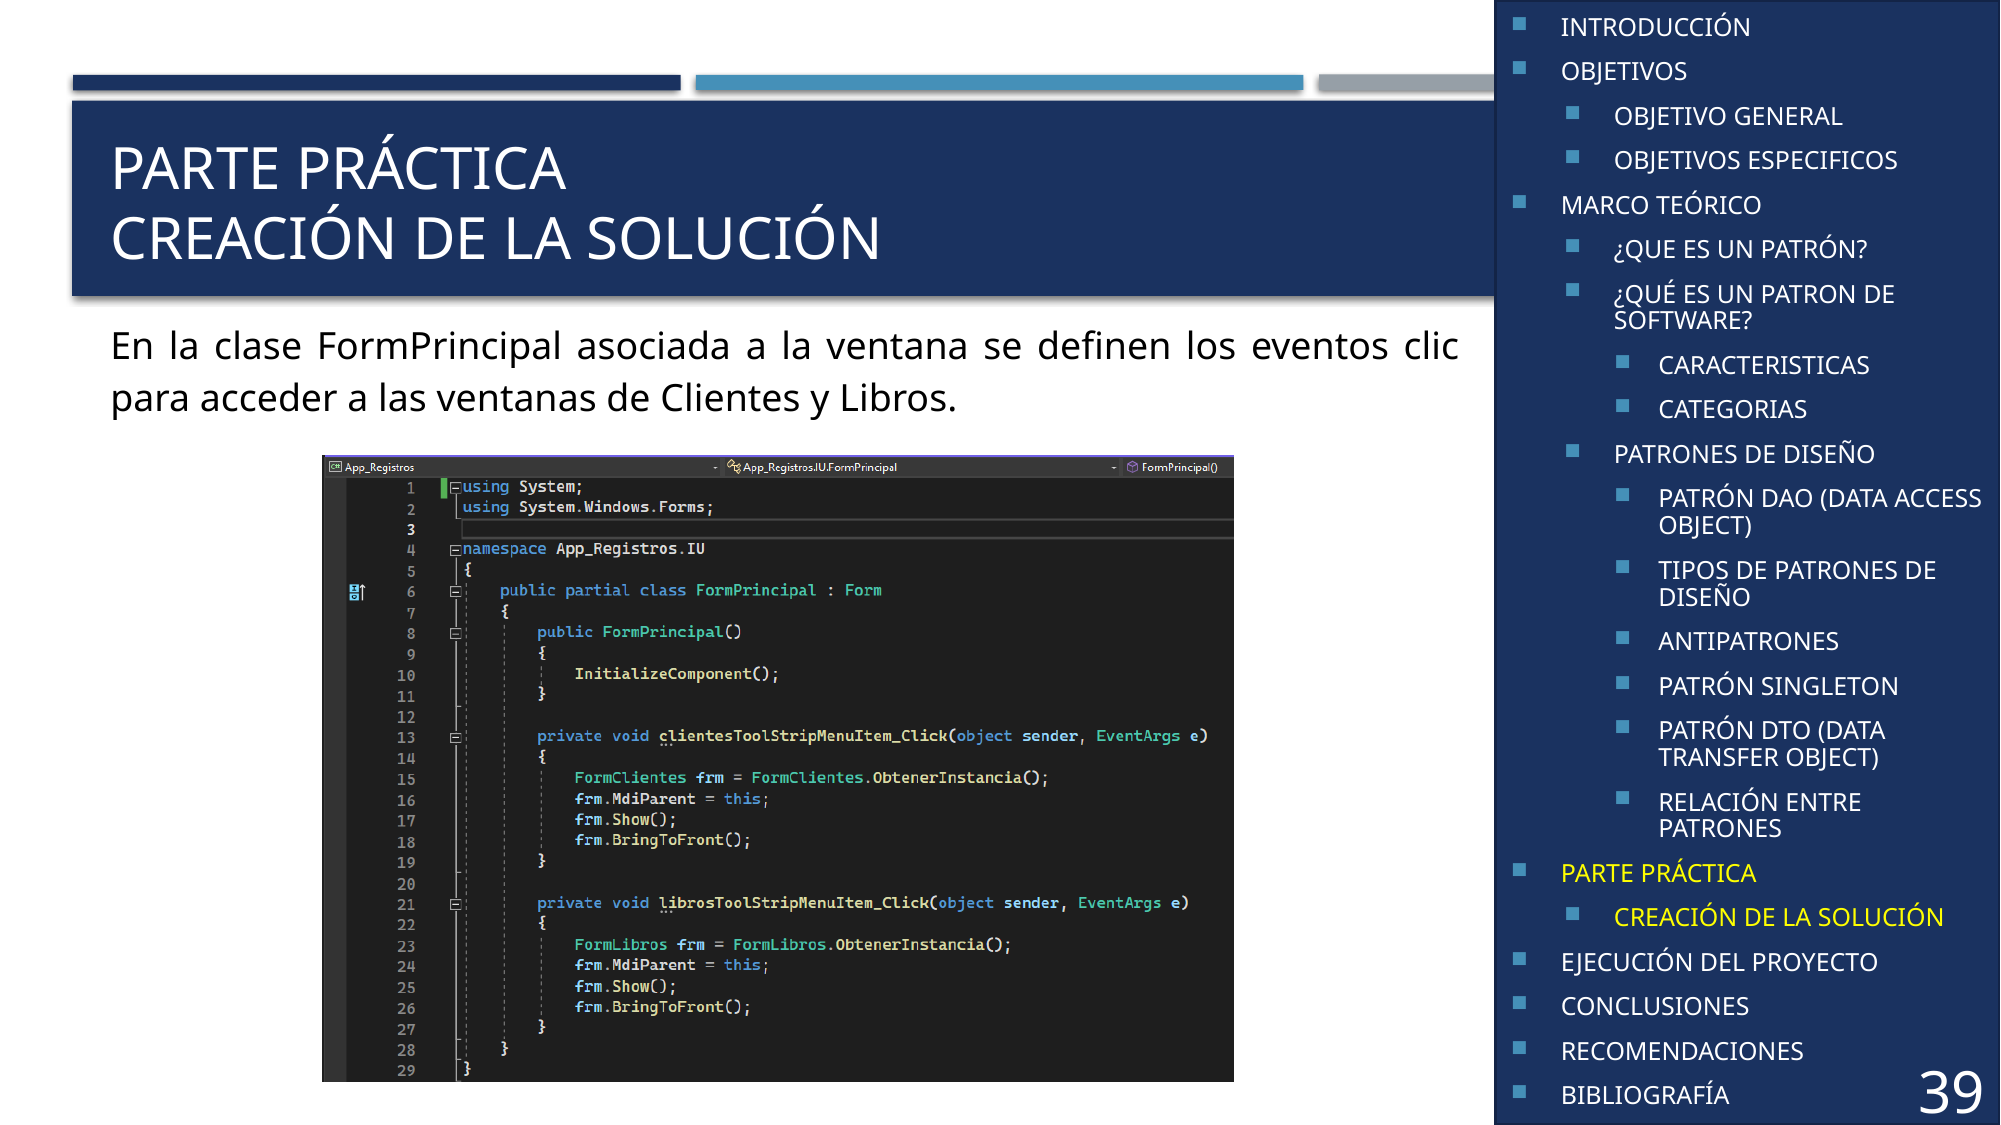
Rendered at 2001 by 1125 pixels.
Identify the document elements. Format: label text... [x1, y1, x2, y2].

list En la clase FormPrincipal asociada a la ventana se definen los eventos clic para acceder a las ventanas de Clientes y Libros. [95, 299, 1476, 434]
picture [322, 454, 1235, 1082]
text_box 39 [1827, 1065, 2000, 1125]
title PARTE PRÁCTICA CREACIÓN DE LA SOLUCIÓN [95, 112, 1494, 279]
text_box INTRODUCCIÓN OBJETIVOS OBJETIVO GENERAL OBJETIVOS ESPECIFICOS MARCO TEÓRICO ¿QUE ES UN PATRÓN? ¿QUÉ ES UN PATRON DE SOFTWARE? CARACTERISTICAS CATEGORIAS PATRONES DE DISEÑO PATRÓN DAO (DATA ACCESS OBJECT) TIPOS DE PATRONES DE DISEÑO ANTIPATRONES PATRÓN SINGLETON PATRÓN DTO (DATA TRANSFER OBJECT) RELACIÓN ENTRE PATRONES PARTE PRÁCTICA CREACIÓN DE LA SOLUCIÓN EJECUCIÓN DEL PROYECTO CONCLUSIONES RECOMENDACIONES BIBLIOGRAFÍA [1494, 0, 2000, 1125]
